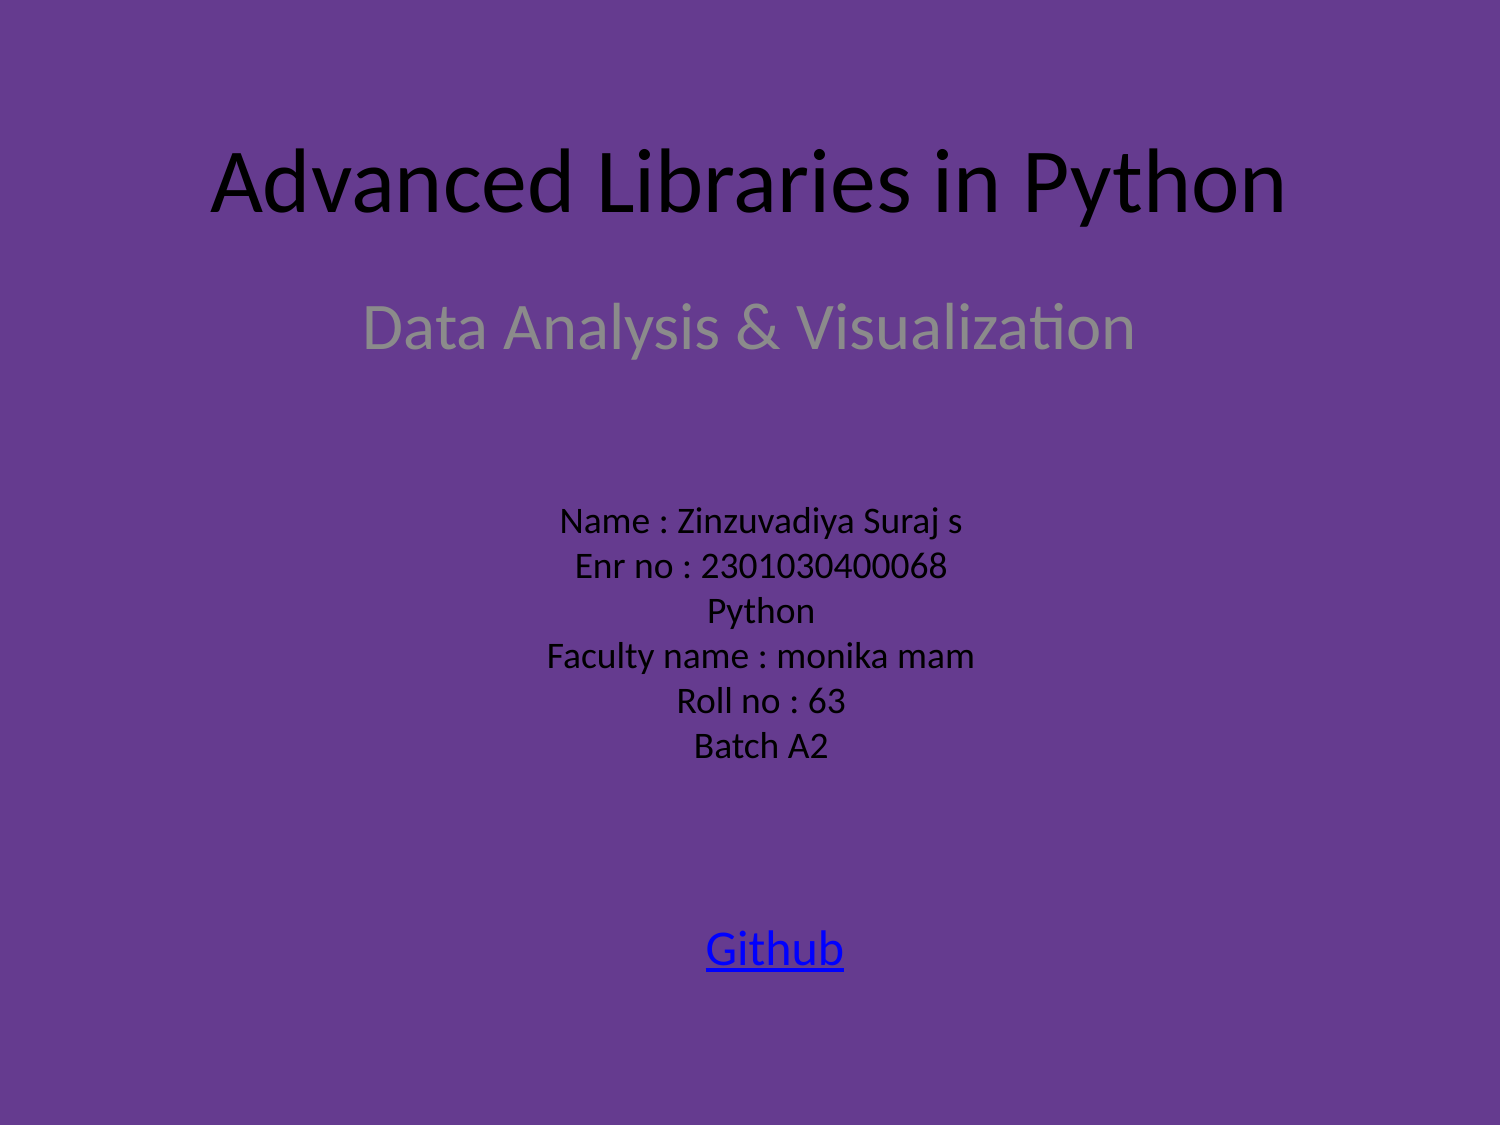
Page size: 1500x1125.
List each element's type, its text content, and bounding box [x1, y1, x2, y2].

text_box Github [690, 907, 903, 983]
text_box Name : Zinzuvadiya Suraj s Enr no : 2301030400068 Python Faculty name : monika mam Roll no : 63 Batch A2 [446, 488, 1077, 774]
subtitle Data Analysis & Visualization [225, 275, 1275, 396]
title Advanced Libraries in Python [112, 55, 1388, 297]
